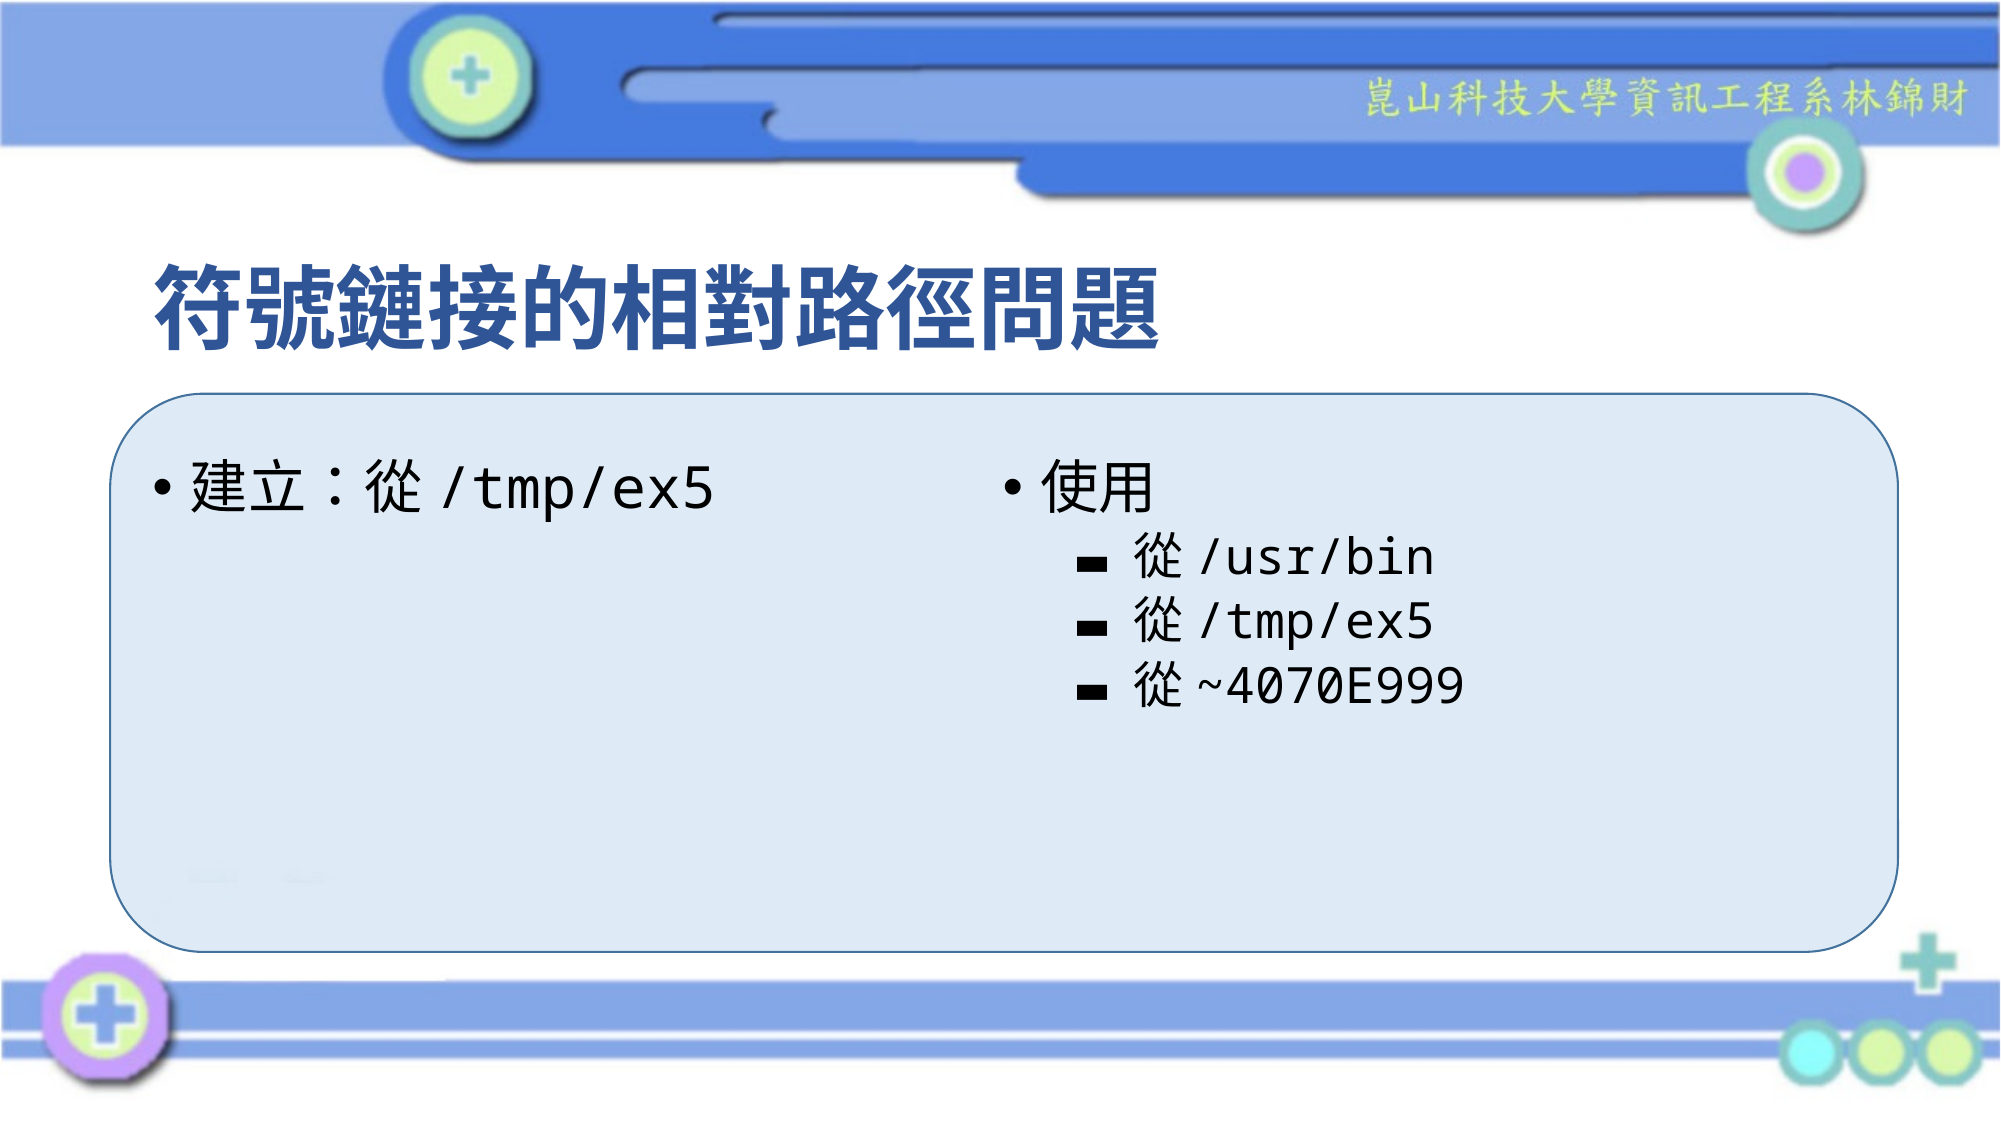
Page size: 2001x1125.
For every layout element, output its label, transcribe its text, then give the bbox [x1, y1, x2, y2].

list 使用 從/usr/bin 從/tmp/ex5 從~4070E999 [987, 450, 1863, 1014]
picture [0, 0, 2001, 1125]
text_box [109, 412, 1900, 933]
list 建立：從/tmp/ex5 [137, 450, 987, 1014]
title 符號鏈接的相對路徑問題 [137, 203, 1863, 422]
